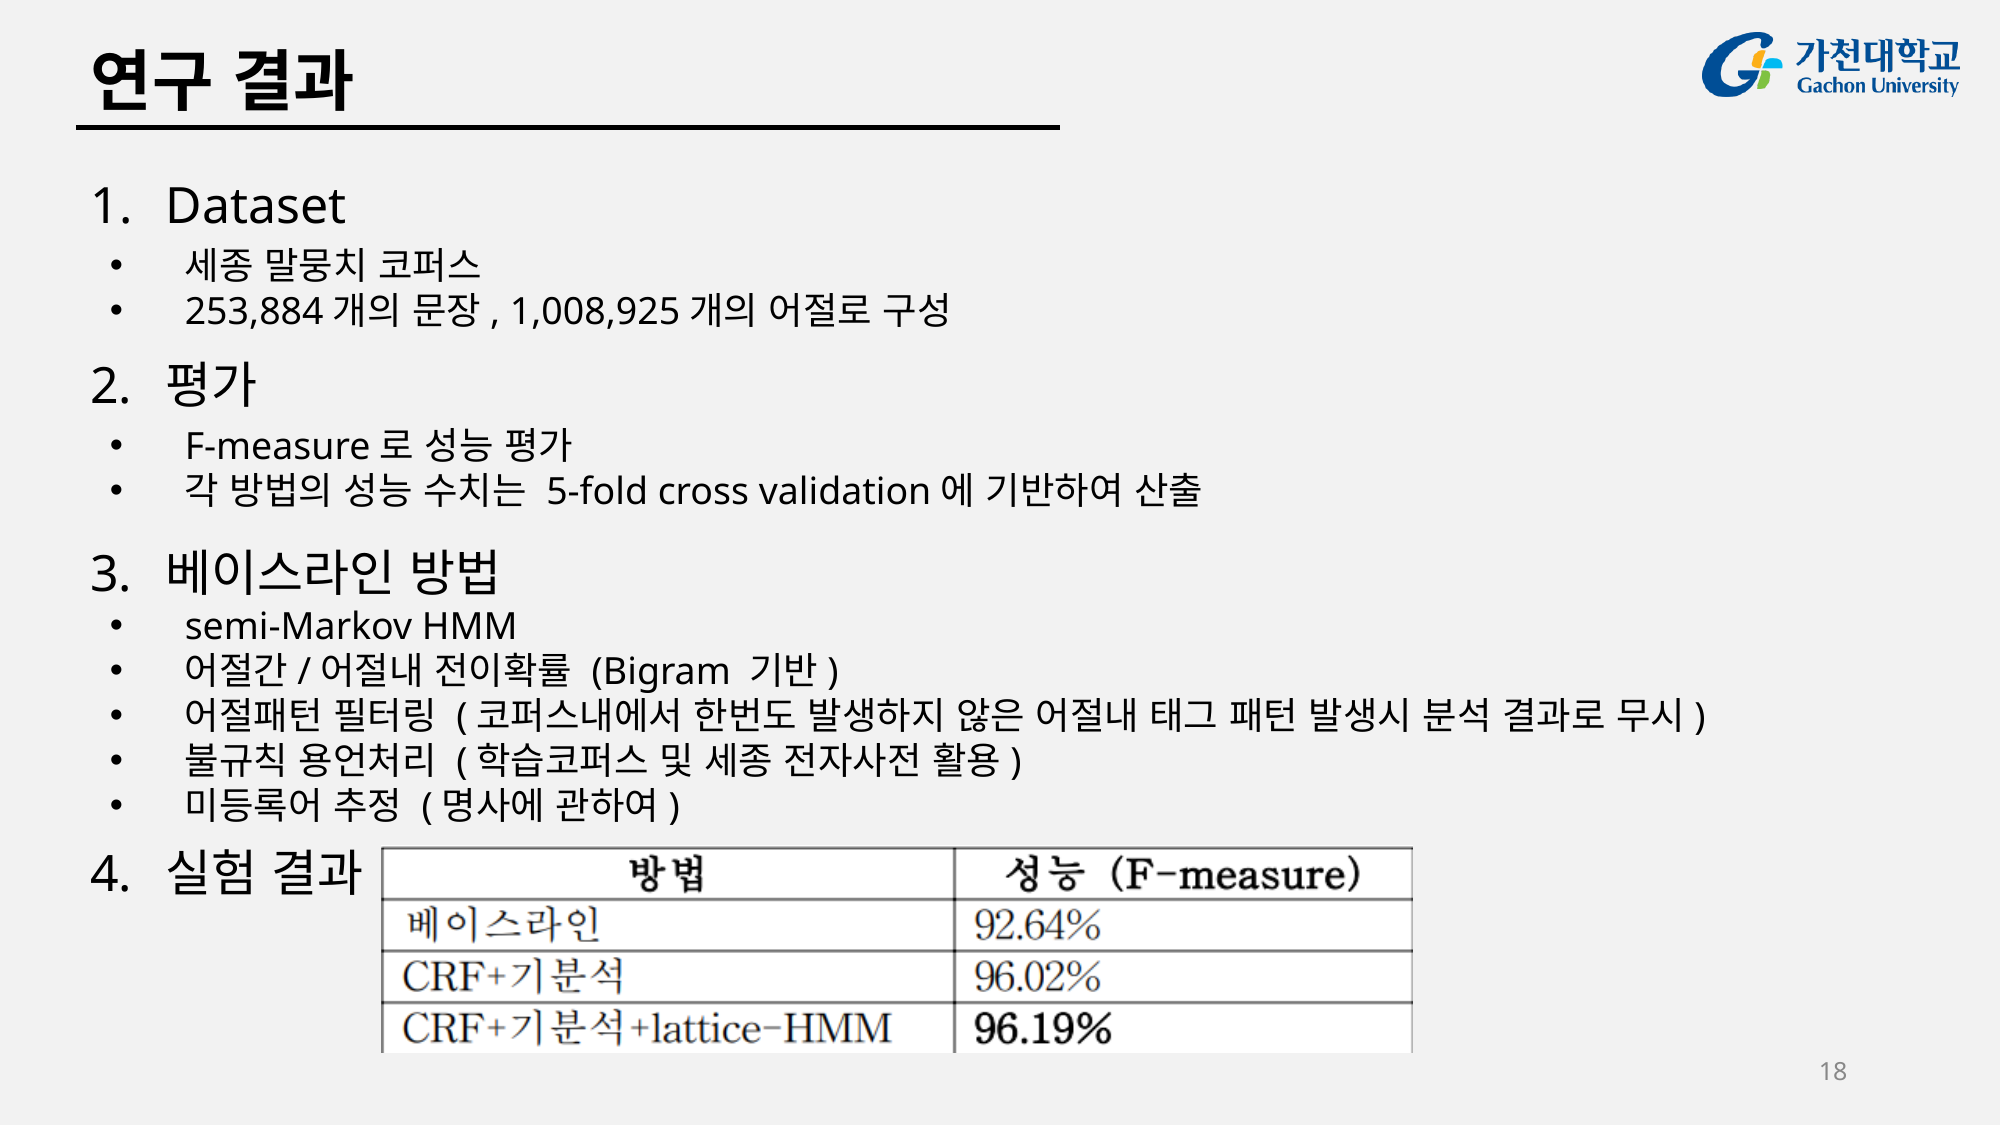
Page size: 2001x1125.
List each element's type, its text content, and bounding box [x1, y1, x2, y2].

slide_number 18 [1739, 1042, 1863, 1103]
text_box 연구 결과 [75, 31, 1350, 127]
text_box 세종 말뭉치 코퍼스 253,884개의 문장, 1,008,925개의 어절로 구성 F-measure로 성능 평가 각 방법의 성능 수치는 5-fold cross validation에 기반하여 산출 semi-Markov HMM 어절간/어절내 전이확률 (Bigram 기반) 어절패턴 필터링 (코퍼스내에서 한번도 발생하지 않은 어절내 태그 패턴 발생시 분석 결과로 무시) 불규칙 용언처리 (학습코퍼스 및 세종 전자사전 활용) 미등록어 추정 (명사에 관하여) [94, 235, 1739, 1105]
picture [1702, 32, 1961, 97]
picture [380, 844, 1413, 1054]
text_box Dataset 평가 베이스라인 방법 실험 결과 [75, 166, 1863, 909]
